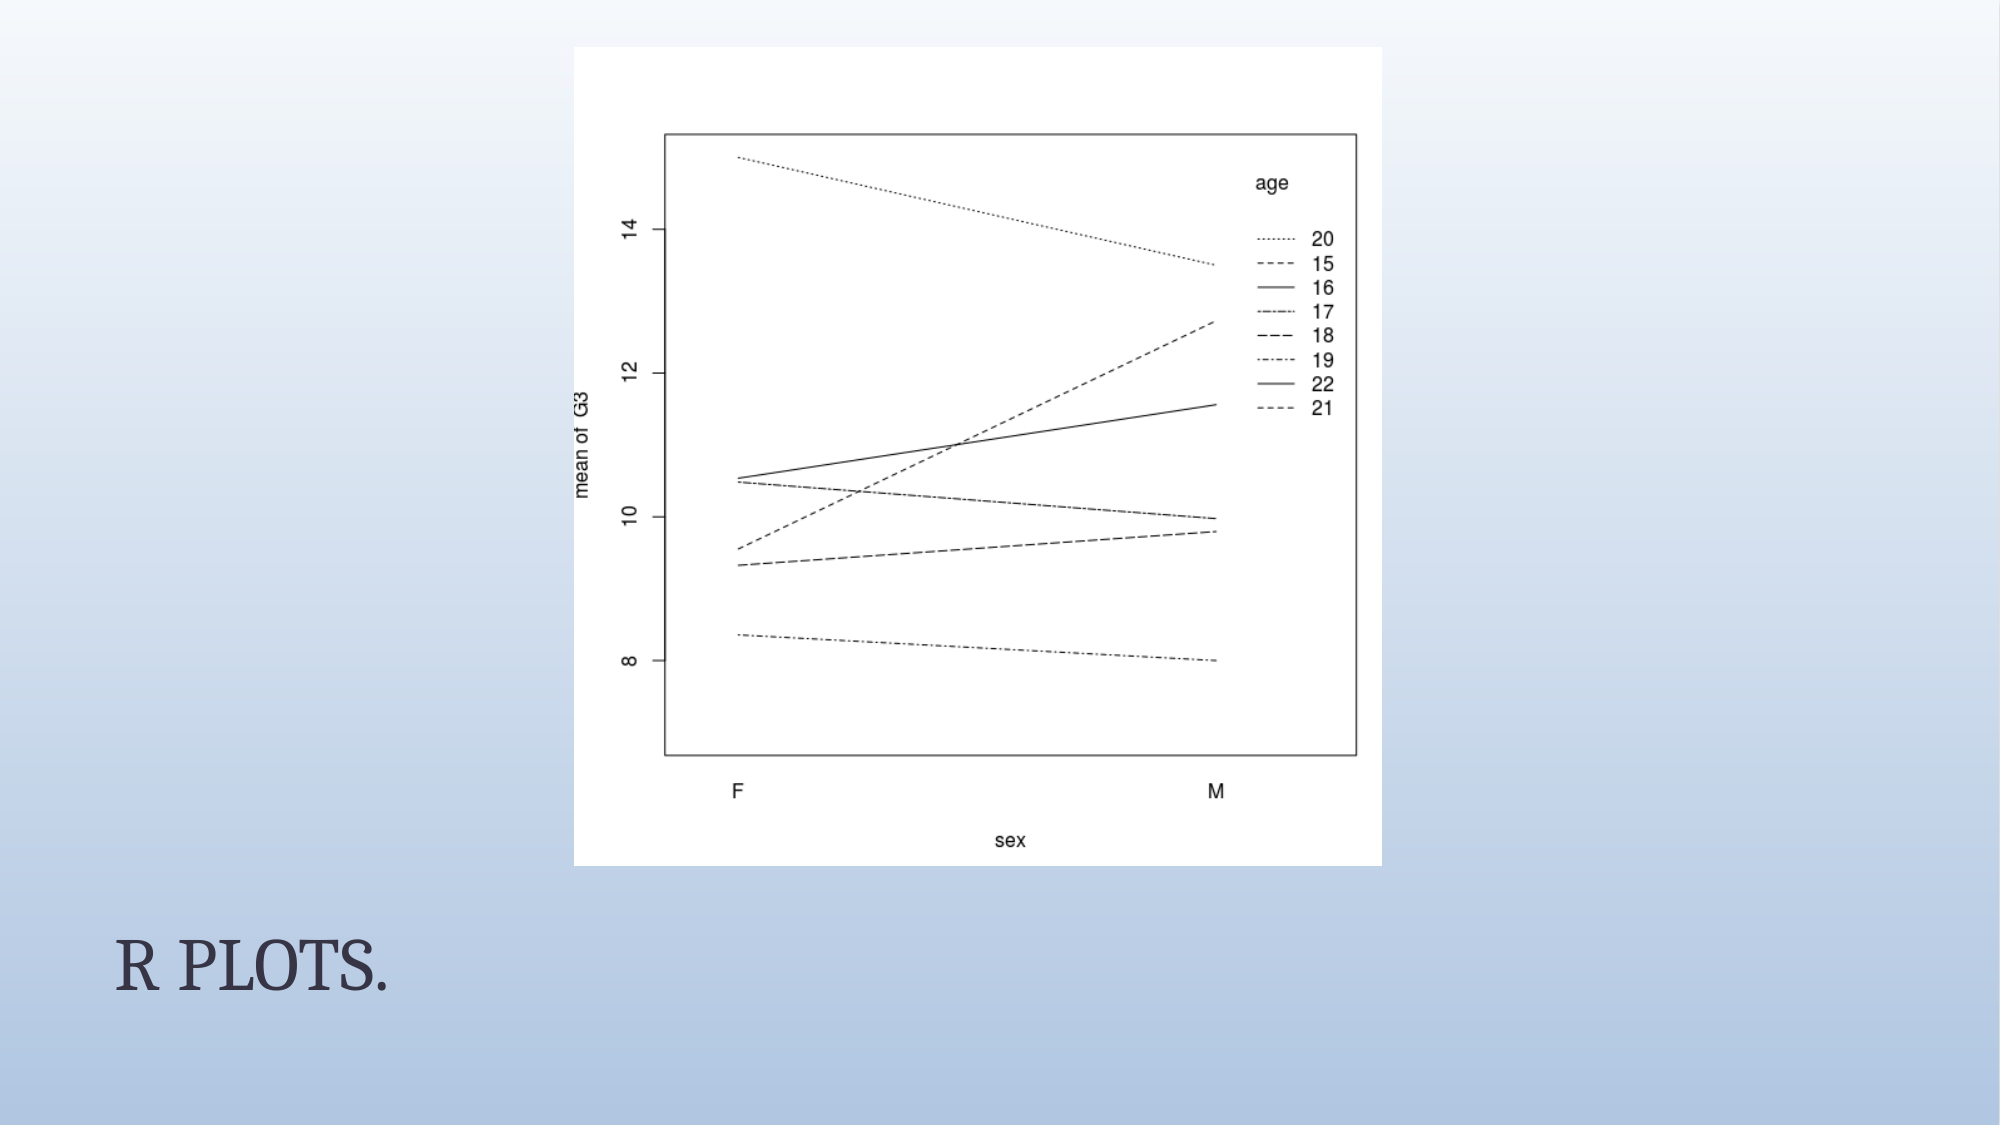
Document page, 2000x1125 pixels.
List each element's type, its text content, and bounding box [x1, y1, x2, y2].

picture [573, 46, 1382, 867]
text_box R PLOTS. [99, 837, 1900, 1013]
